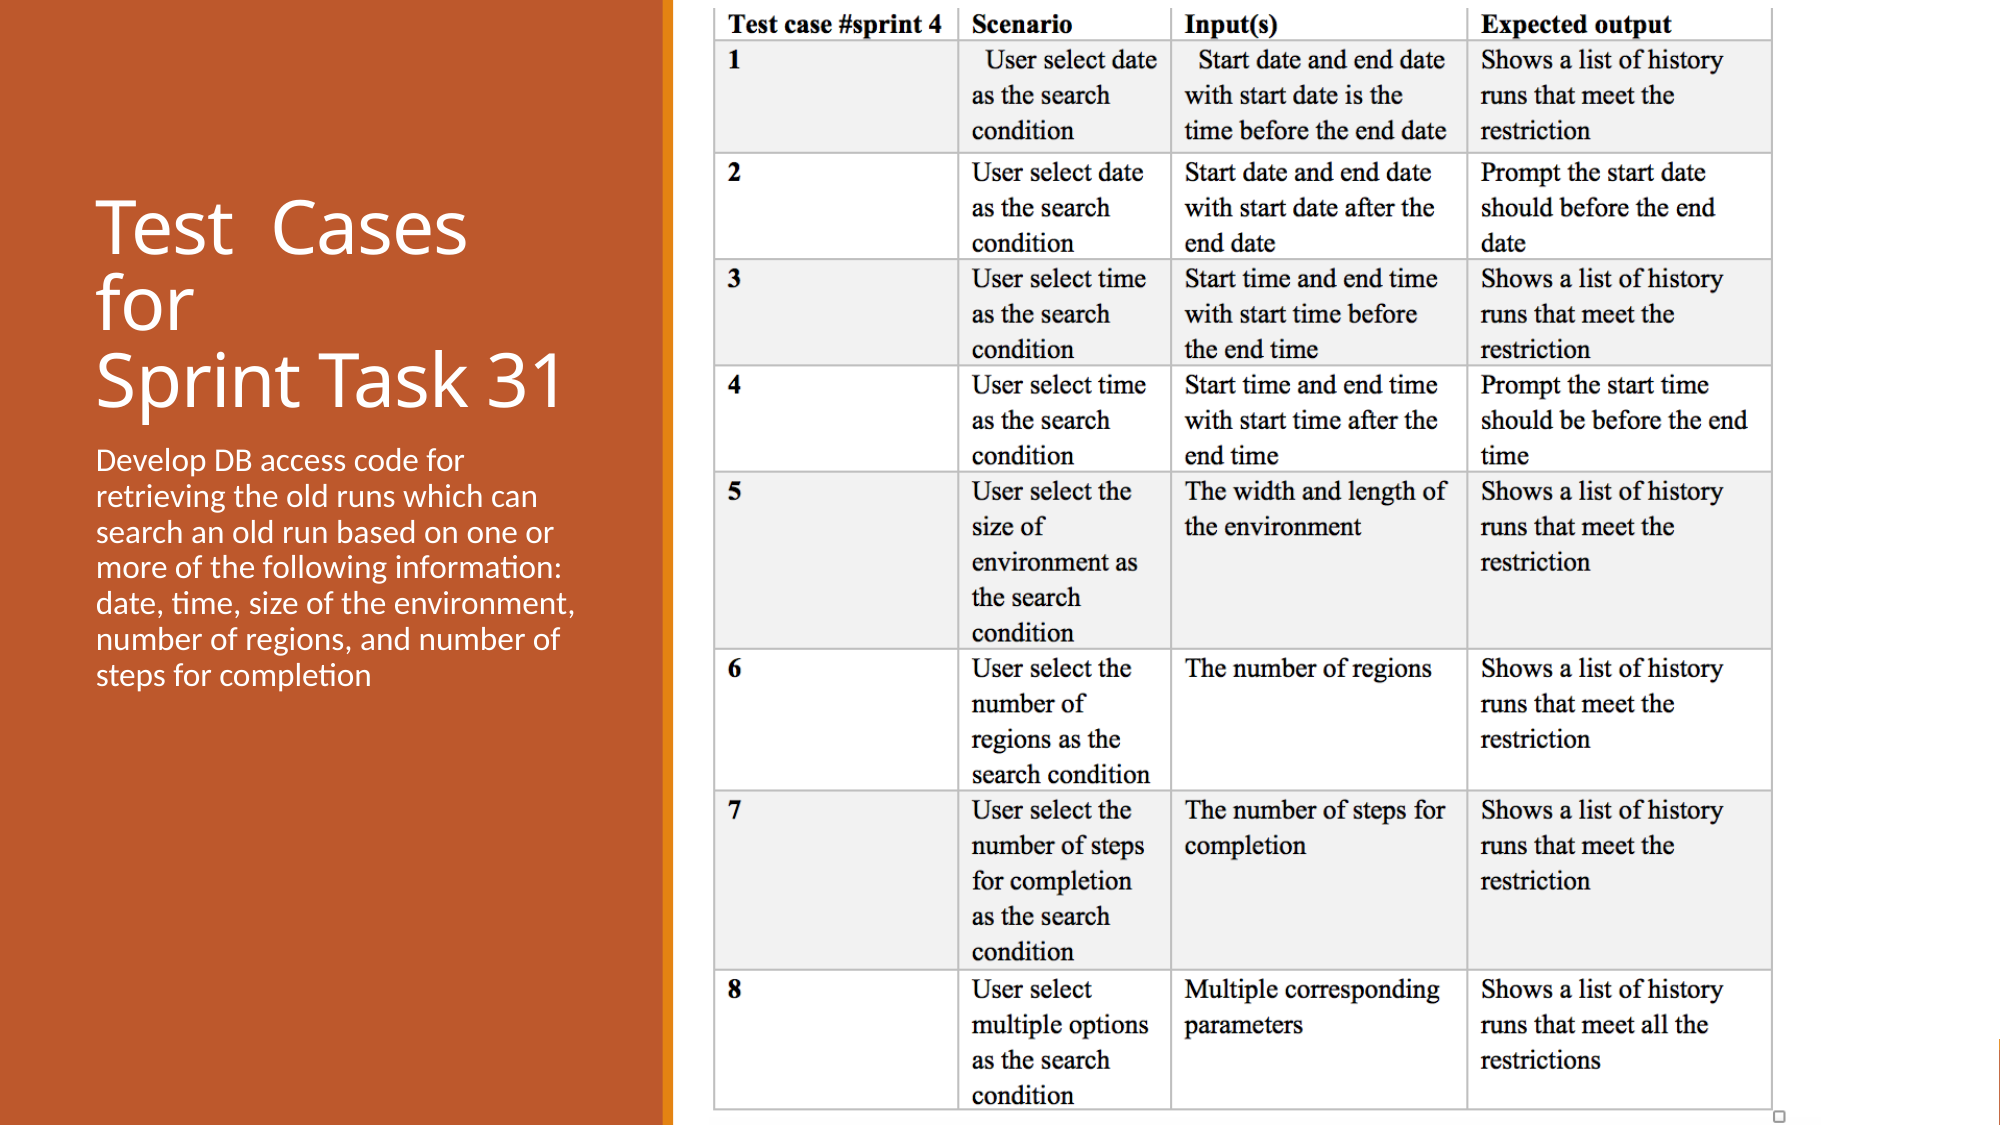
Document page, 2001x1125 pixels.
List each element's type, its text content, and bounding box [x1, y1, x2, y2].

title Test Cases for Sprint Task 31 [80, 84, 587, 430]
picture [709, 7, 1821, 1125]
list Develop DB access code for retrieving the old runs which can search an old run based on one or more of the following information: date, time, size of the environment, number of regions, and number of steps for completion [80, 435, 587, 983]
text_box [0, 0, 661, 1125]
text_box [674, 0, 2000, 1125]
text_box [661, 0, 674, 1125]
